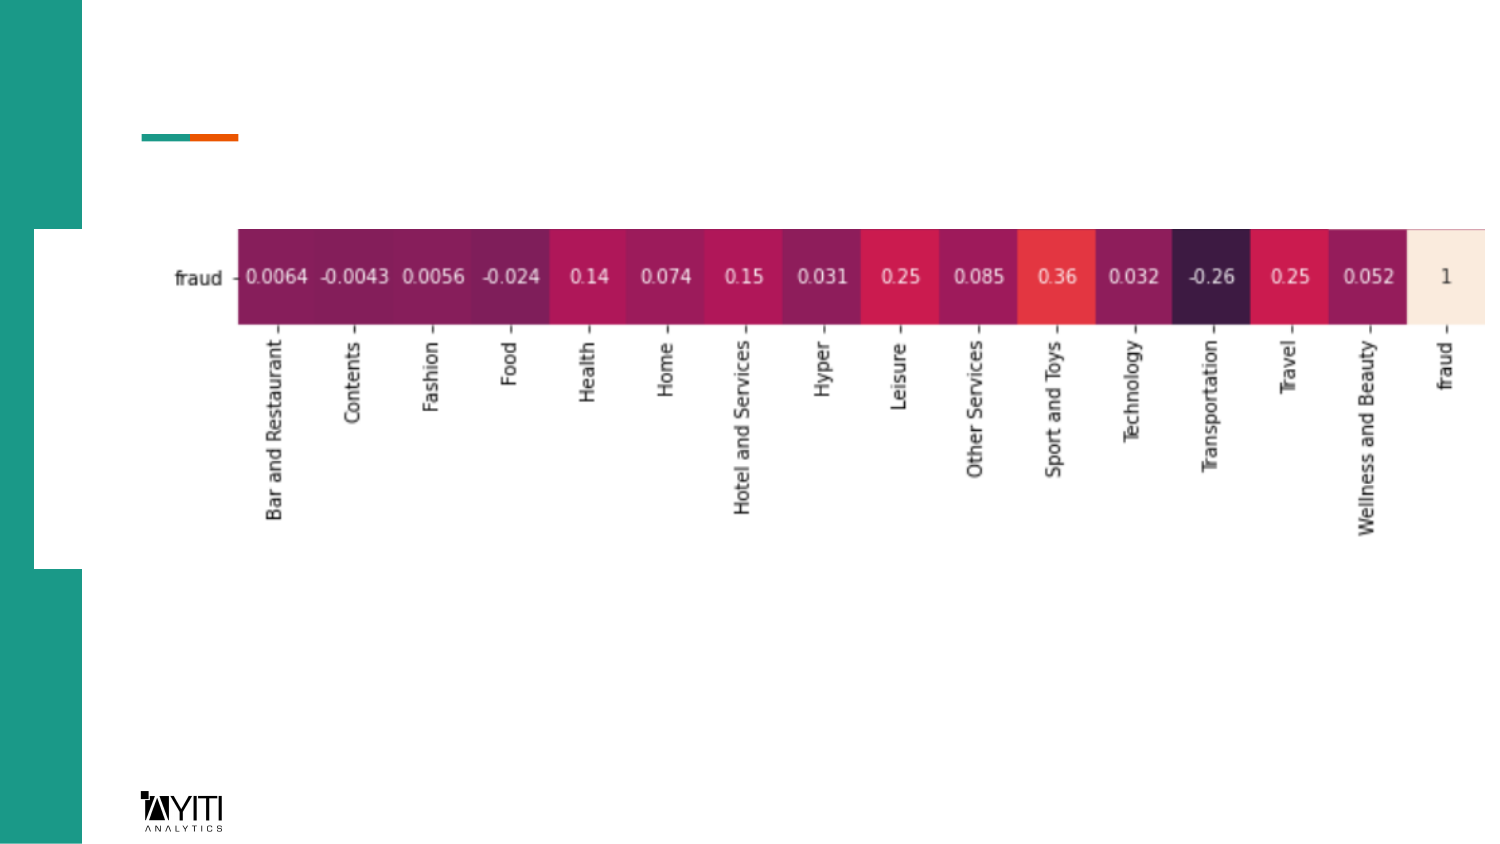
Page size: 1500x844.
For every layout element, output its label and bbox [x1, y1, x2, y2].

picture [140, 791, 222, 832]
picture [34, 229, 1486, 569]
